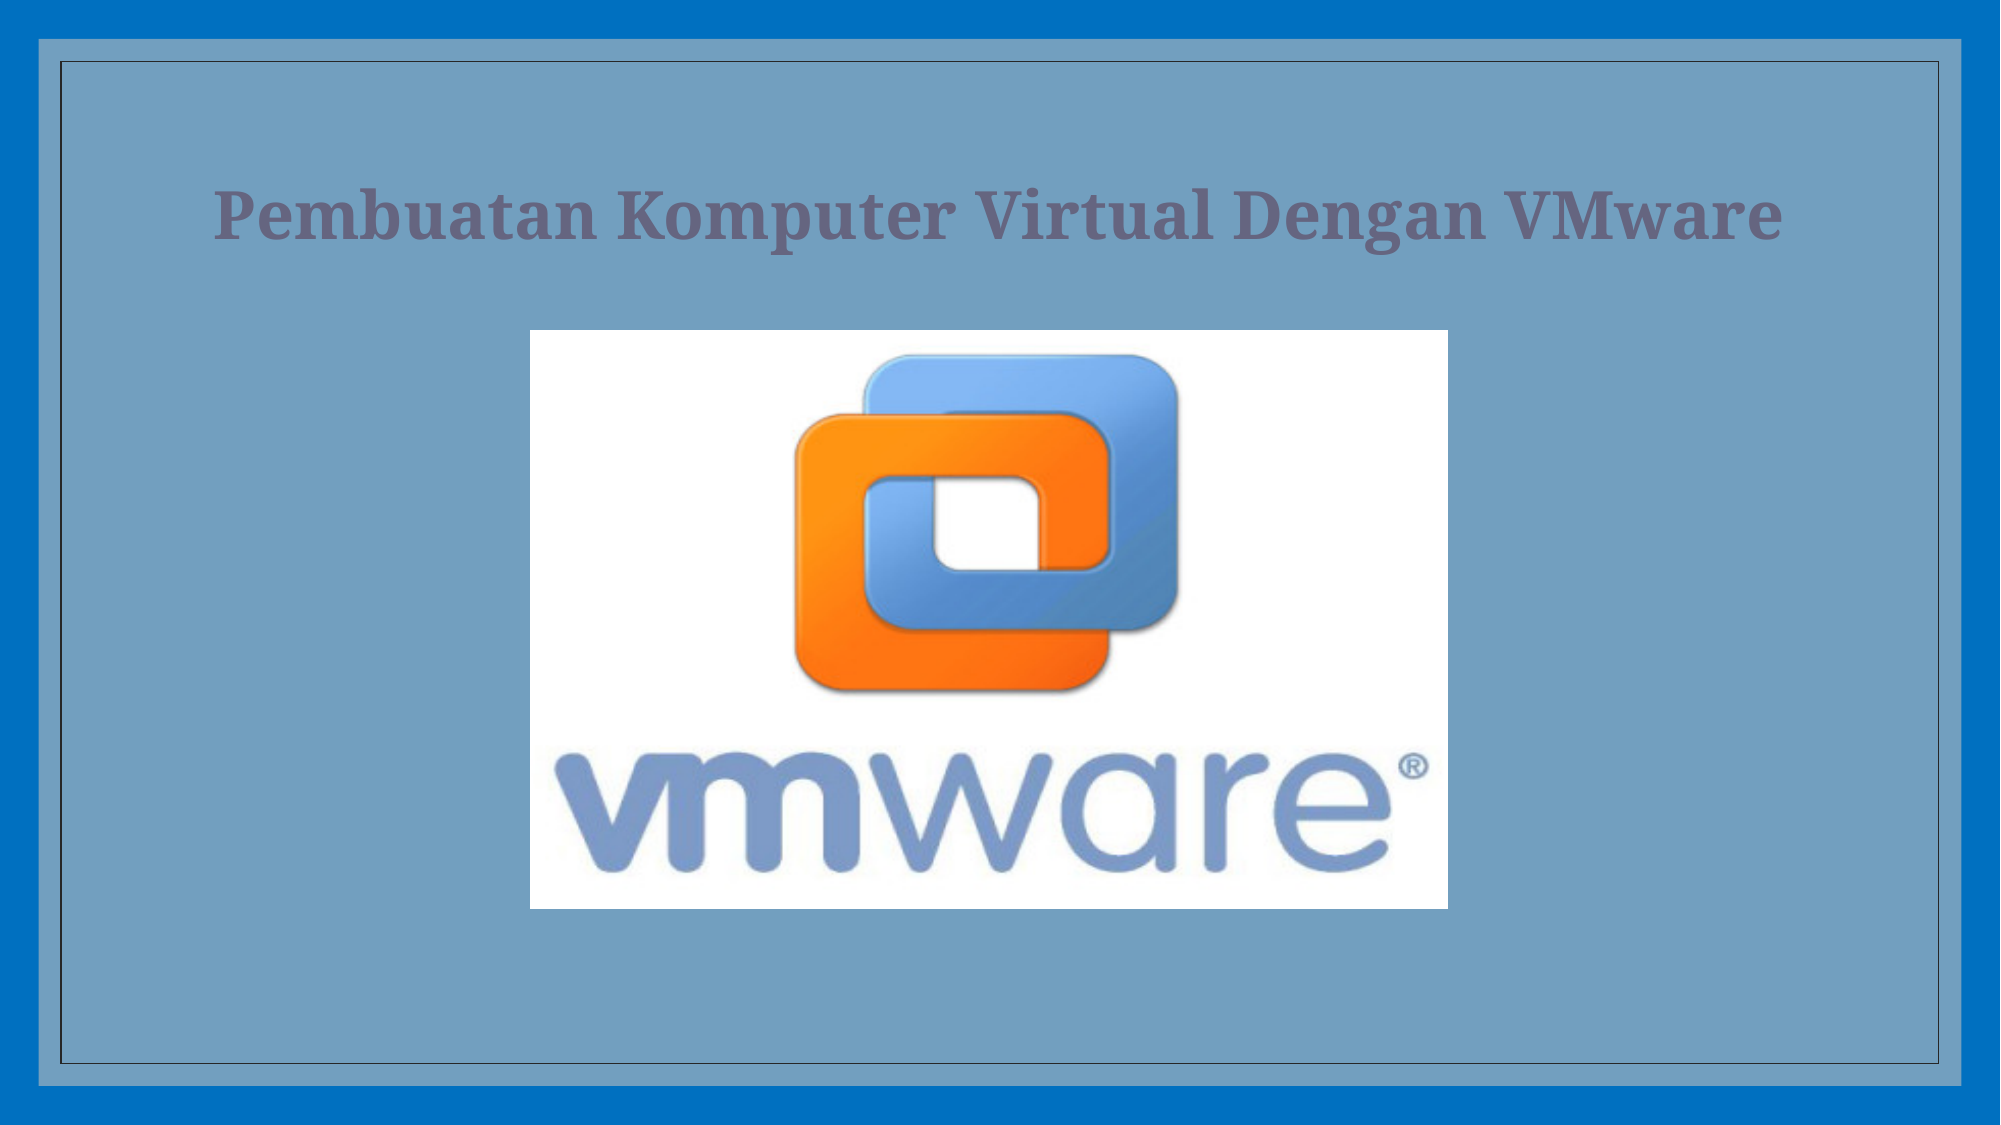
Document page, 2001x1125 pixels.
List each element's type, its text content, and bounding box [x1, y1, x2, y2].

title Pembuatan Komputer Virtual Dengan VMware [174, 105, 1825, 331]
picture [530, 330, 1448, 909]
